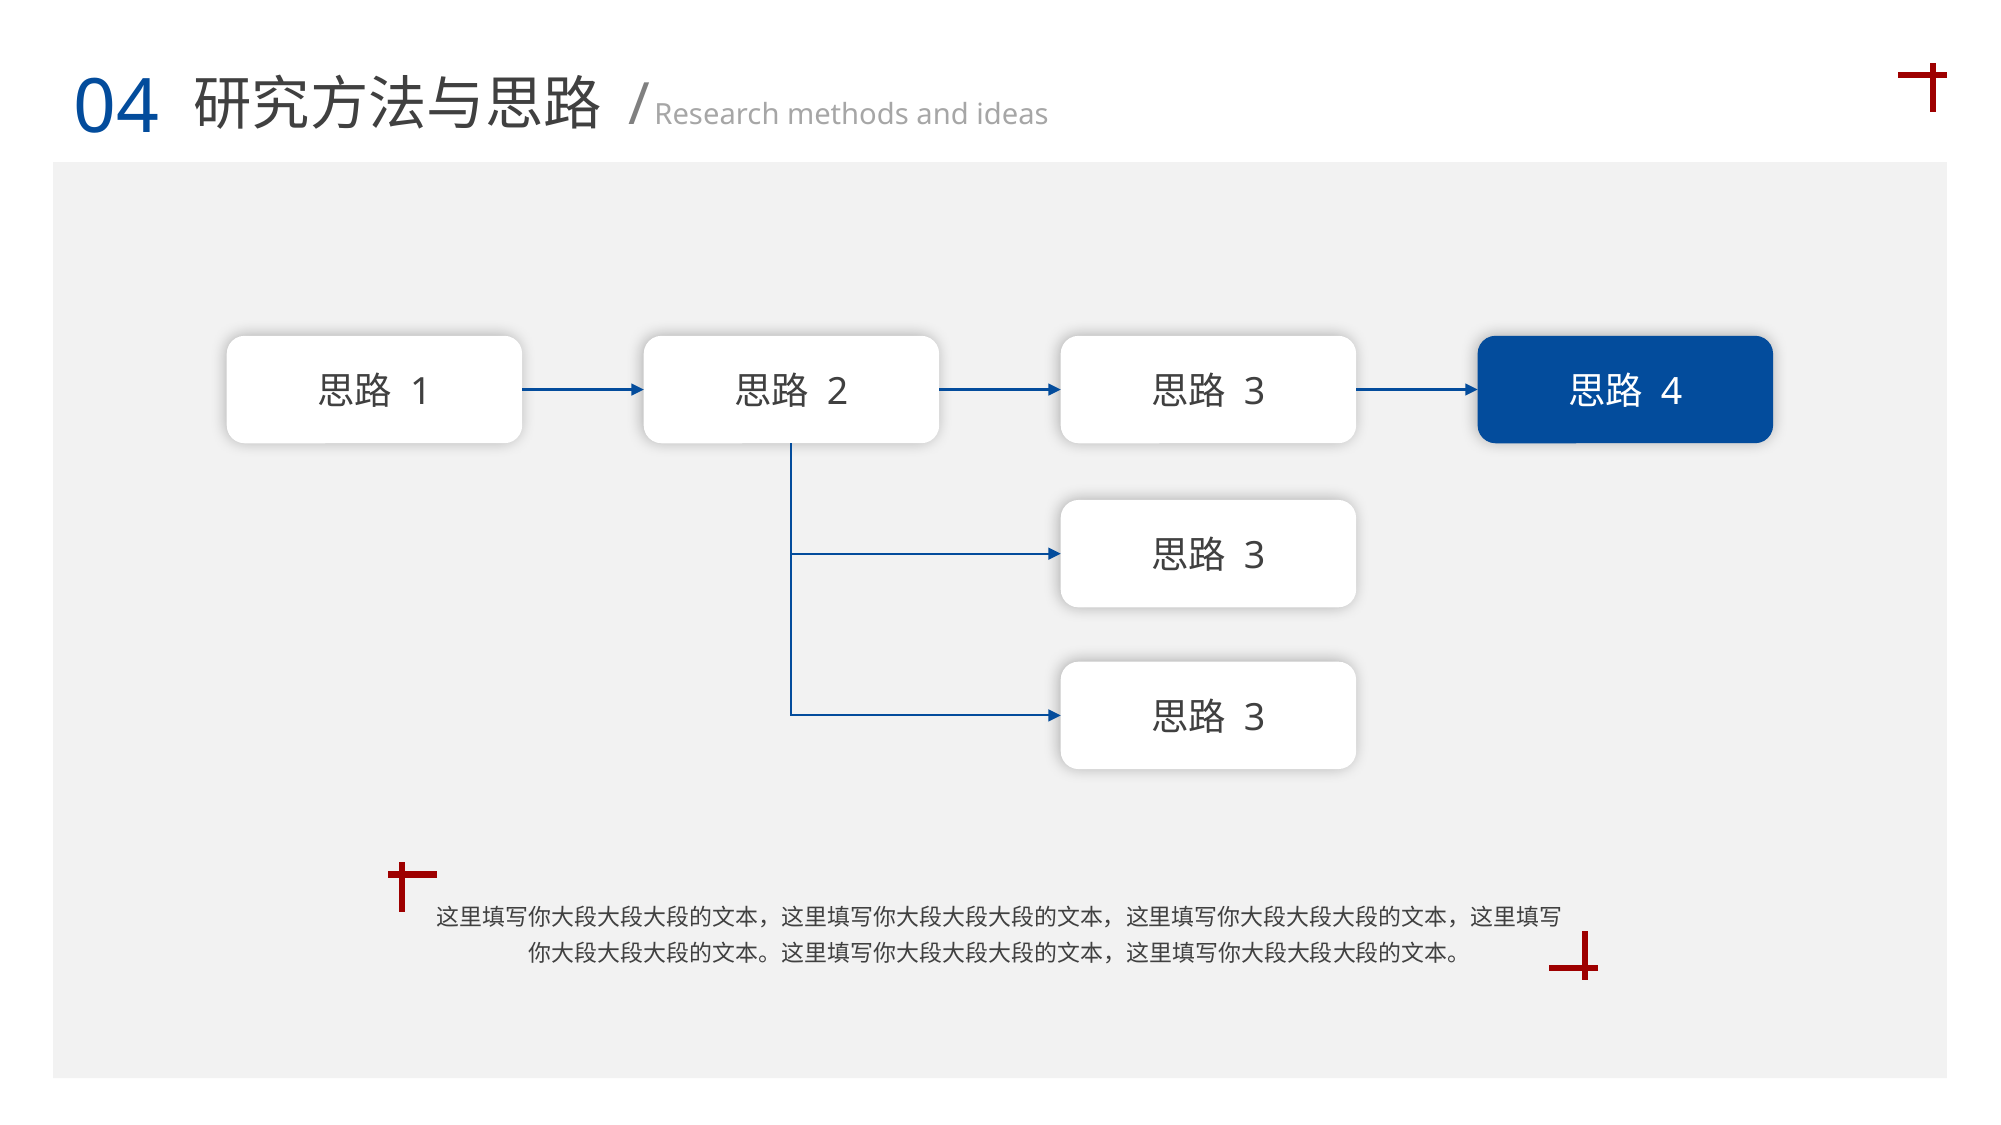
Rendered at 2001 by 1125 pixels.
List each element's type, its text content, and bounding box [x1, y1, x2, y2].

text_box [52, 161, 1948, 1079]
text_box 思路 3 [1059, 334, 1358, 445]
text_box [1897, 62, 1947, 113]
text_box 思路 3 [1063, 498, 1358, 609]
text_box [1549, 930, 1599, 980]
text_box 研究方法与思路 / [178, 58, 712, 214]
text_box 思路 1 [225, 334, 524, 445]
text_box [870, 363, 982, 444]
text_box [789, 444, 1063, 714]
text_box 思路 4 [1476, 334, 1775, 445]
text_box Research methods and ideas [712, 87, 1064, 138]
text_box 这里填写你大段大段大段的文本，这里填写你大段大段大段的文本，这里填写你大段大段大段的文本，这里填写你大段大段大段的文本。这里填写你大段大段大段的文本，这里填写你大段大段大段的文本。 [412, 886, 1588, 973]
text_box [388, 862, 438, 912]
text_box 思路 3 [1059, 660, 1358, 771]
text_box 04 [53, 50, 179, 156]
text_box 思路 2 [642, 334, 941, 445]
